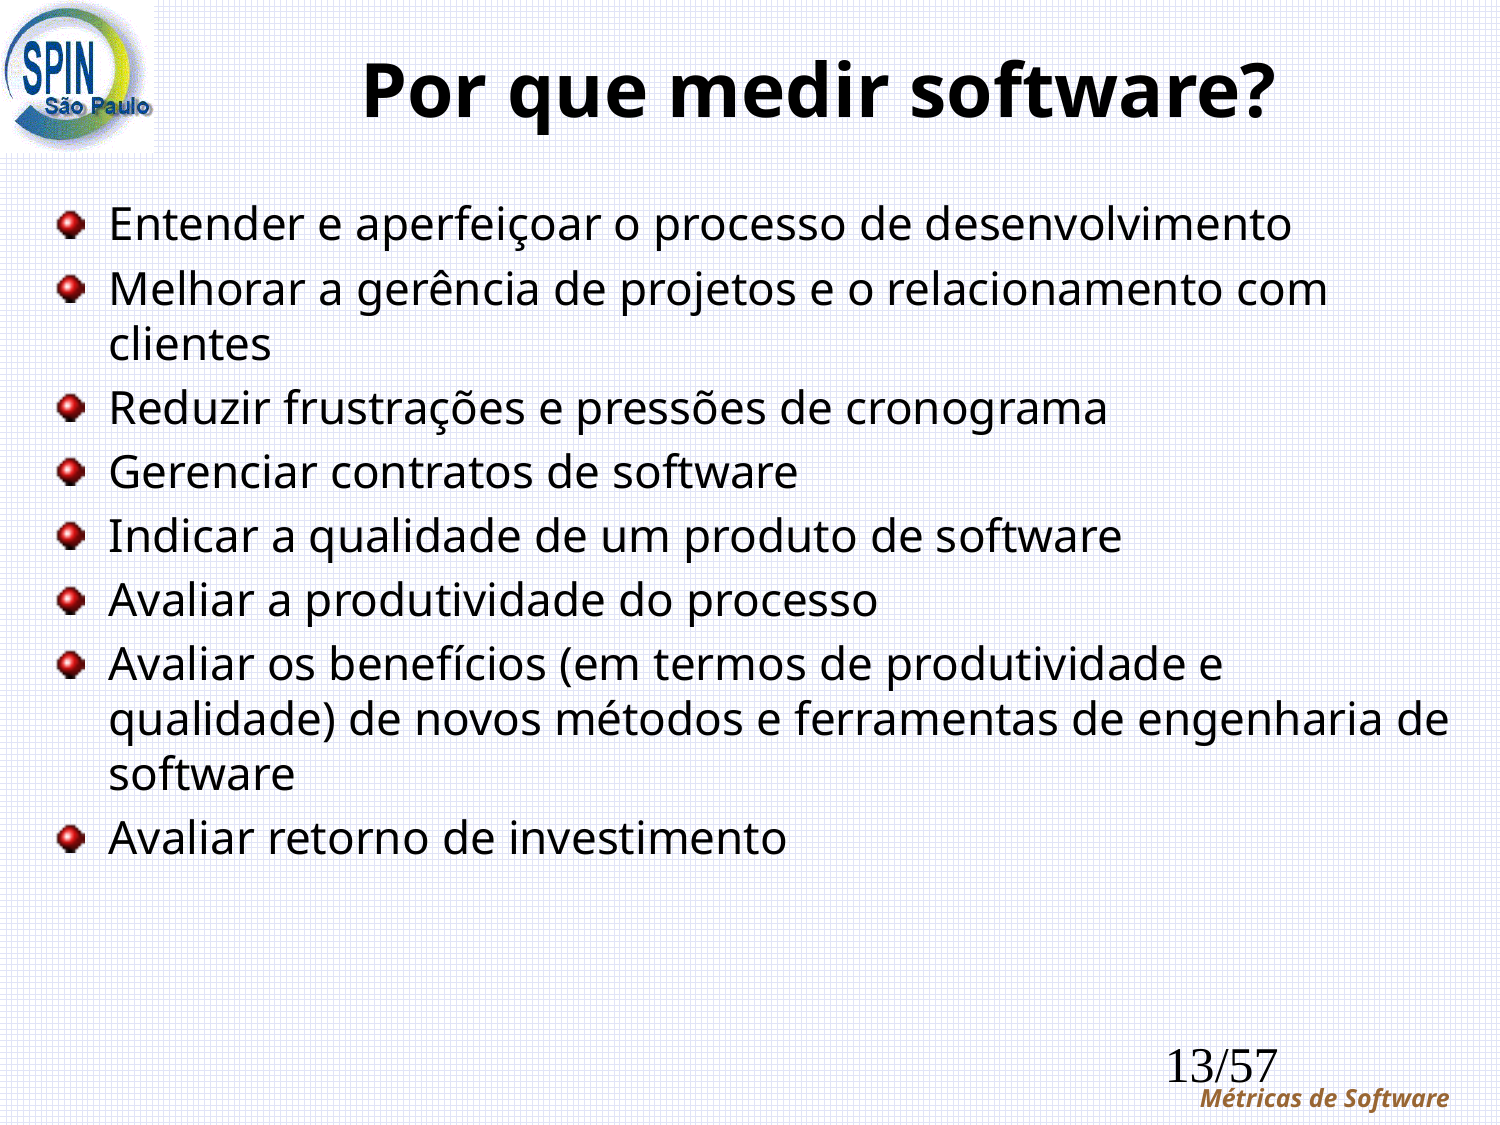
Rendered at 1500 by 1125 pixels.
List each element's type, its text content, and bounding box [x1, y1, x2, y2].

title Por que medir software? [162, 24, 1475, 150]
picture [52, 517, 85, 550]
picture [52, 206, 85, 239]
picture [52, 582, 85, 615]
picture [0, 0, 154, 153]
picture [52, 453, 85, 486]
picture [52, 820, 85, 853]
picture [52, 646, 85, 679]
list Entender e aperfeiçoar o processo de desenvolvimento Melhorar a gerência de projetos e o relacionamento com clientes Reduzir frustrações e pressões de cronograma Gerenciar contratos de software Indicar a qualidade de um produto de software Avaliar a produtividade do processo Avaliar os benefícios (em termos de produtividade e qualidade) de novos métodos e ferramentas de engenharia de software Avaliar retorno de investimento [37, 187, 1475, 463]
picture [52, 270, 85, 303]
footer Métricas de Software [1125, 1074, 1500, 1125]
slide_number 13/57 [1149, 1025, 1463, 1100]
picture [52, 389, 85, 422]
